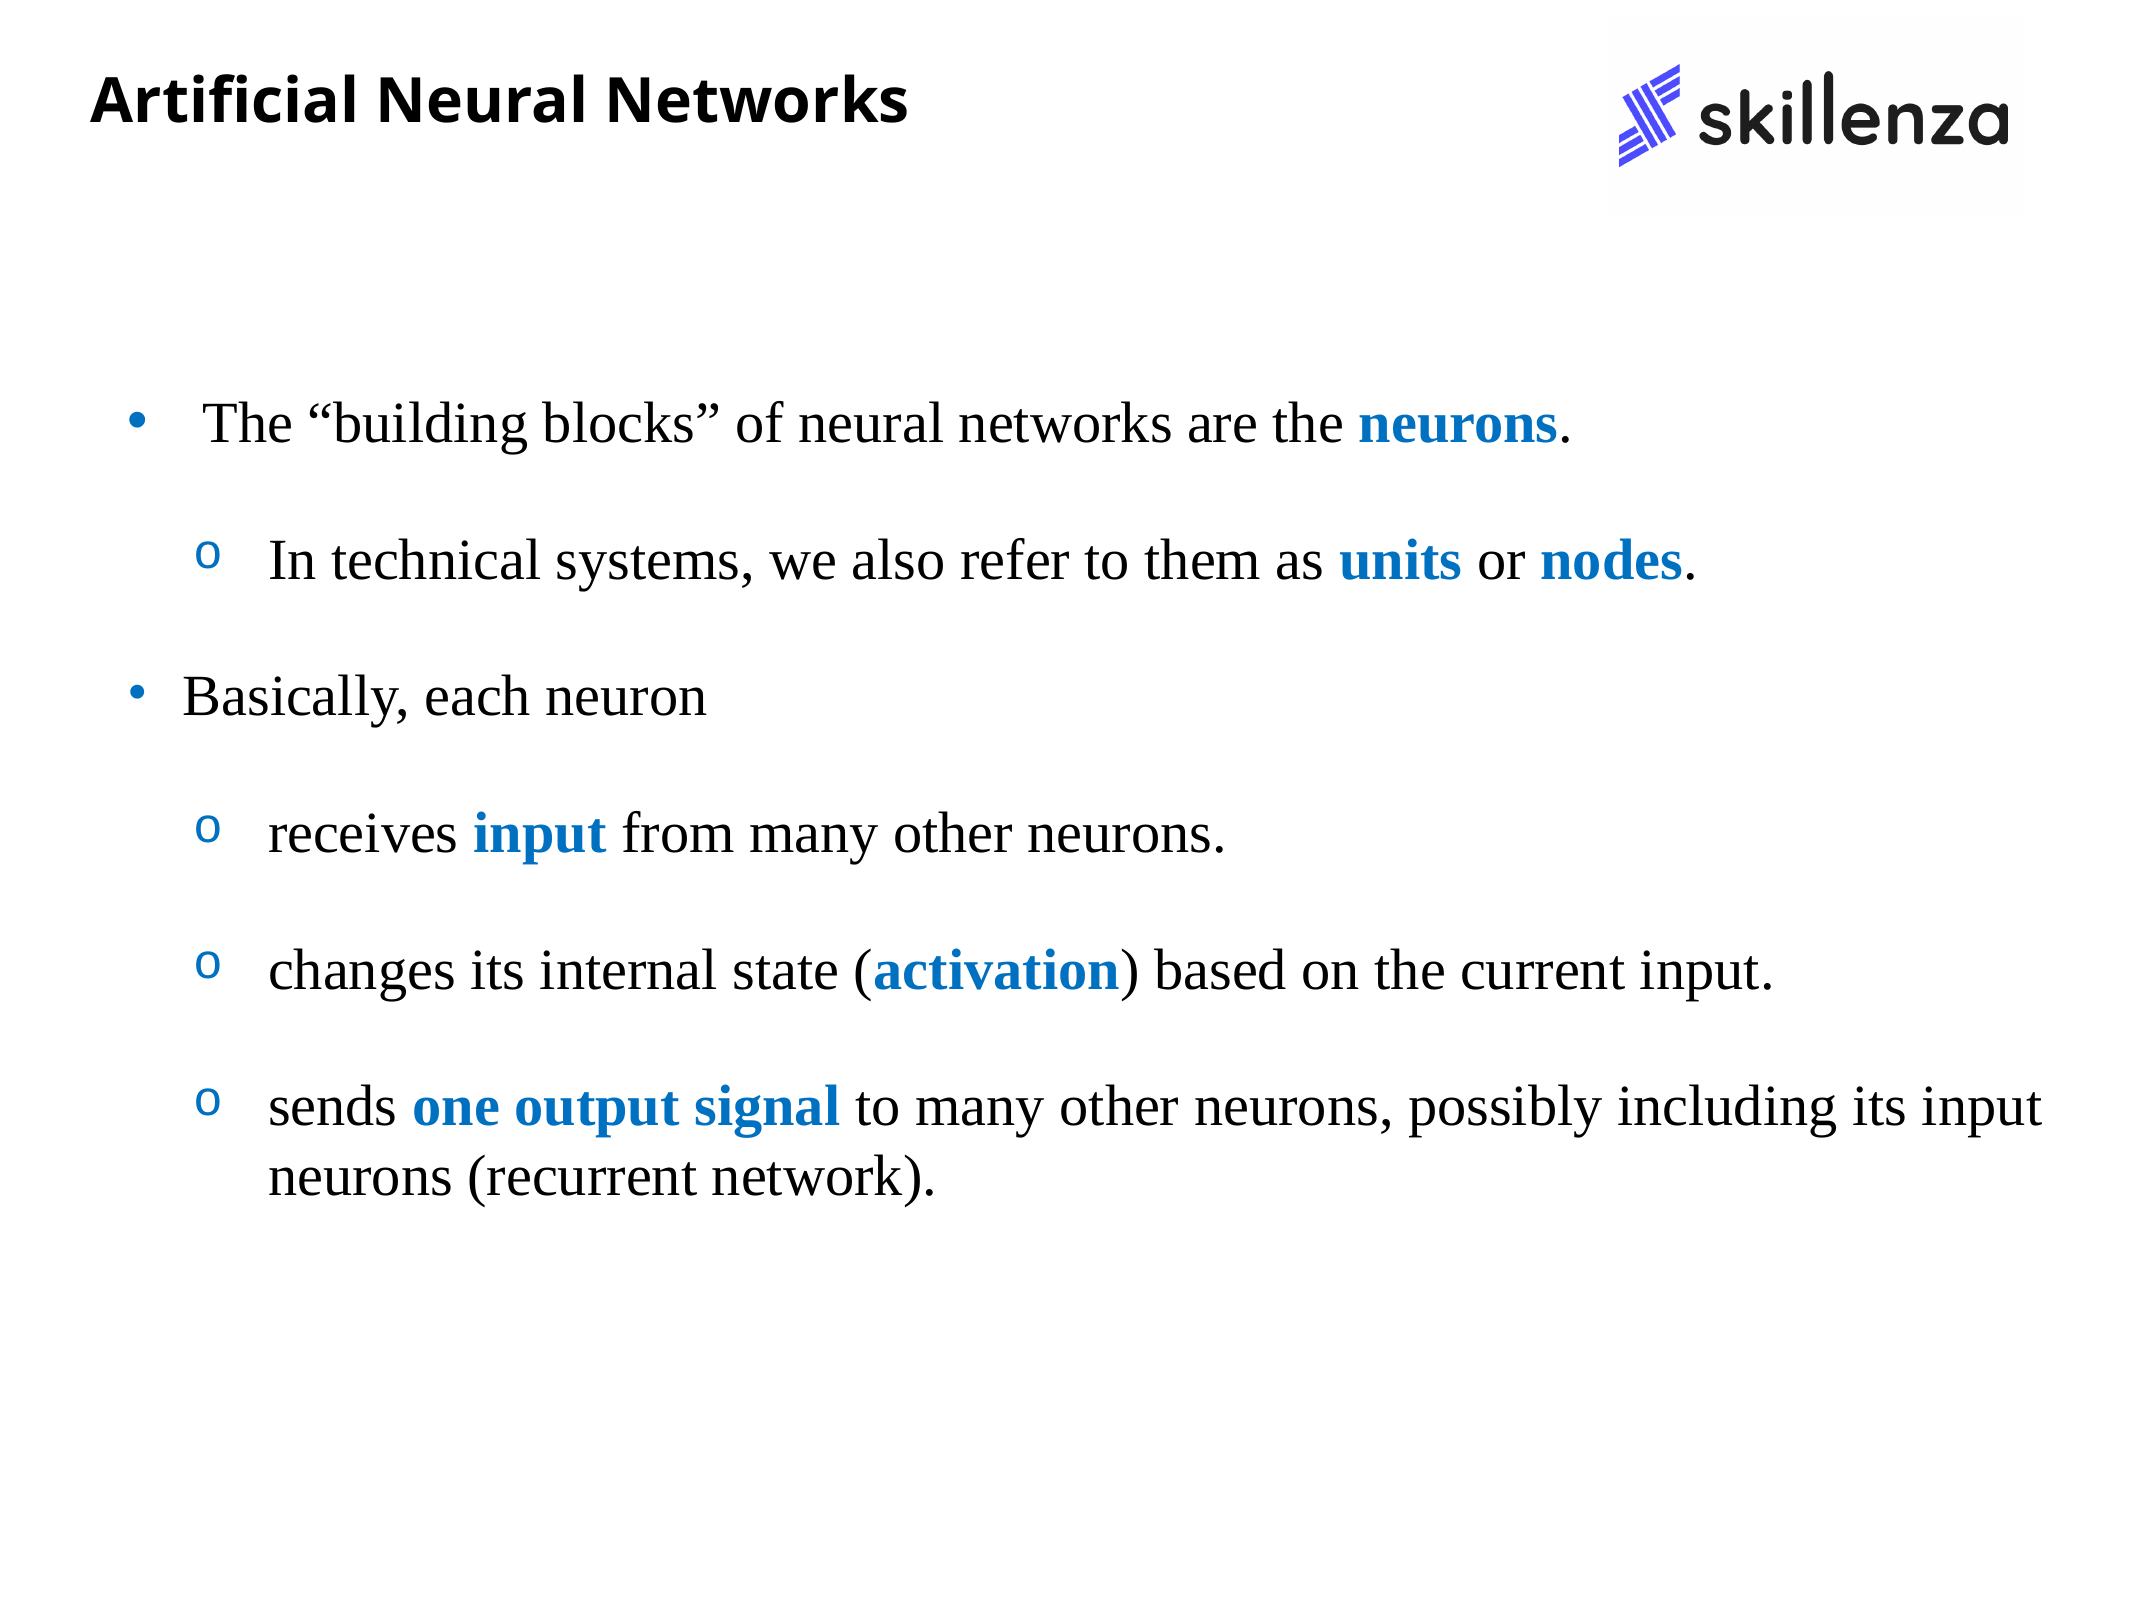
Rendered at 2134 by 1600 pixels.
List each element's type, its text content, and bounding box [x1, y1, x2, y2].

text_box The “building blocks” of neural networks are the neurons. In technical systems, we also refer to them as units or nodes. Basically, each neuron receives input from many other neurons. changes its internal state (activation) based on the current input. sends one output signal to many other neurons, possibly including its input neurons (recurrent network). [106, 373, 2134, 1219]
picture [1604, 11, 2022, 220]
text_box Artificial Neural Networks [75, 61, 1412, 144]
